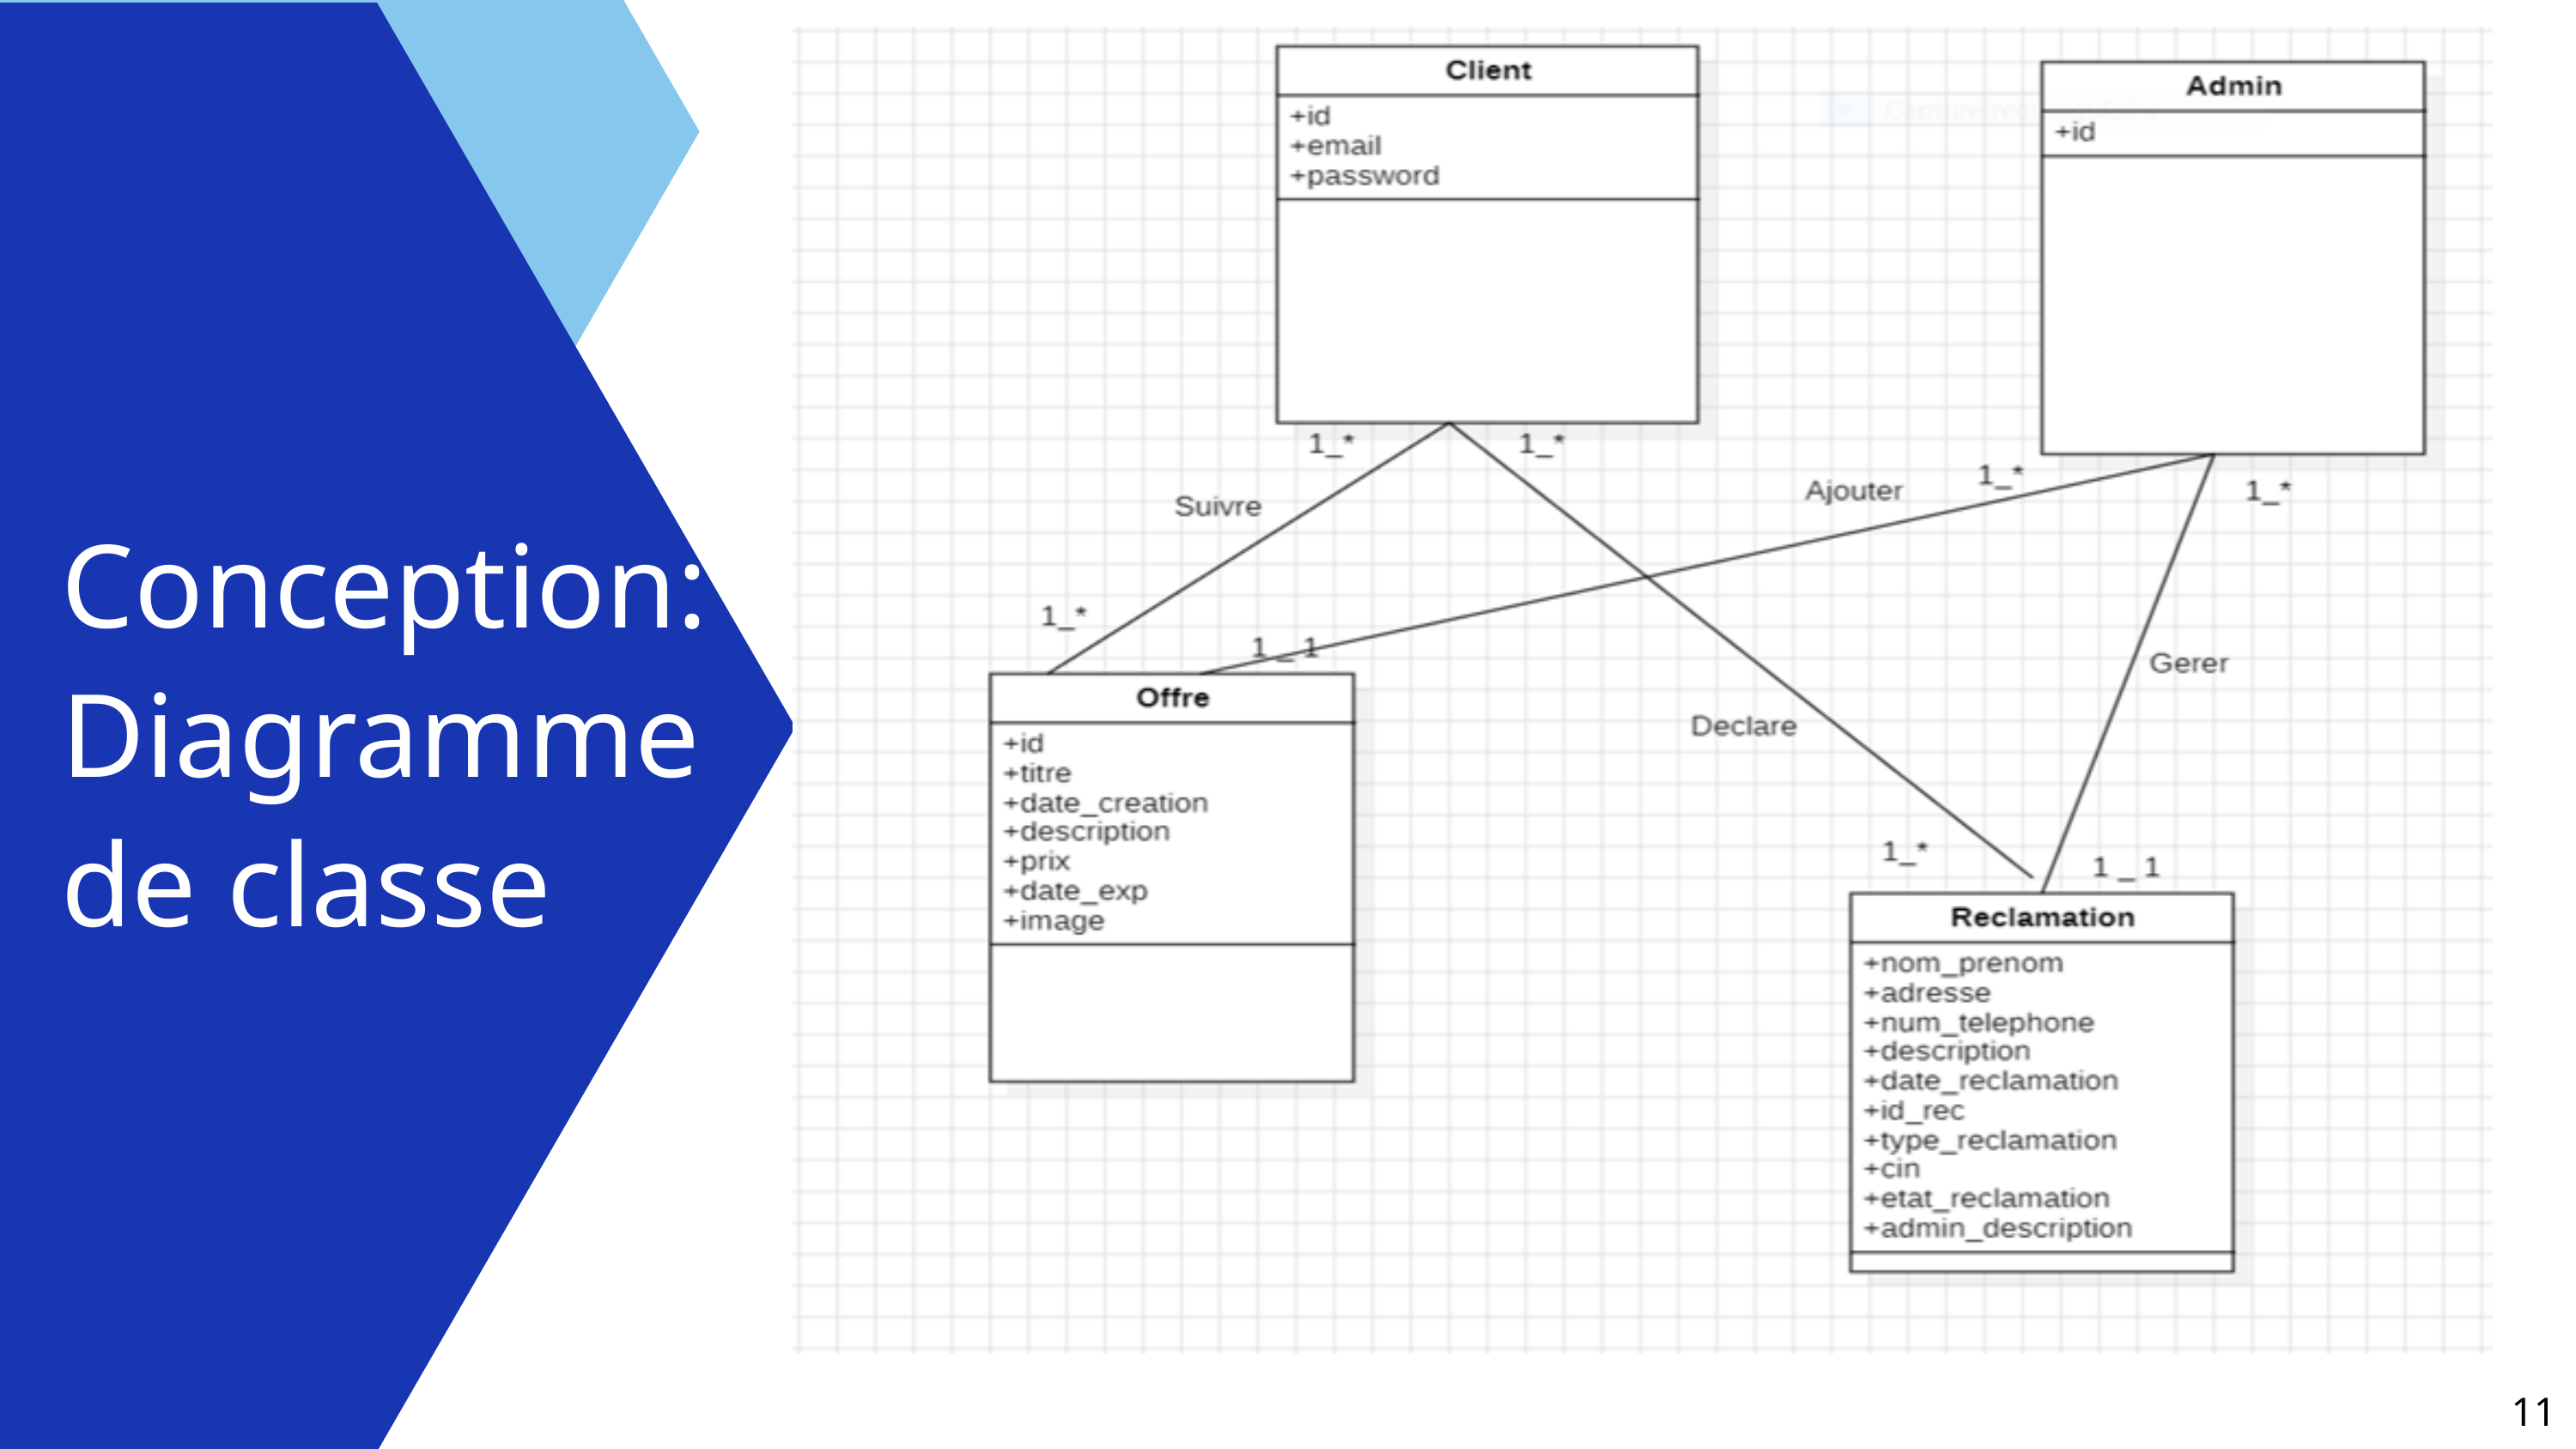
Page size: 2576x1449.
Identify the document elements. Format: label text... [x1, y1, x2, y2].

text_box 11 [2508, 1379, 2560, 1434]
picture [793, 26, 2494, 1354]
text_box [0, 2, 796, 1449]
